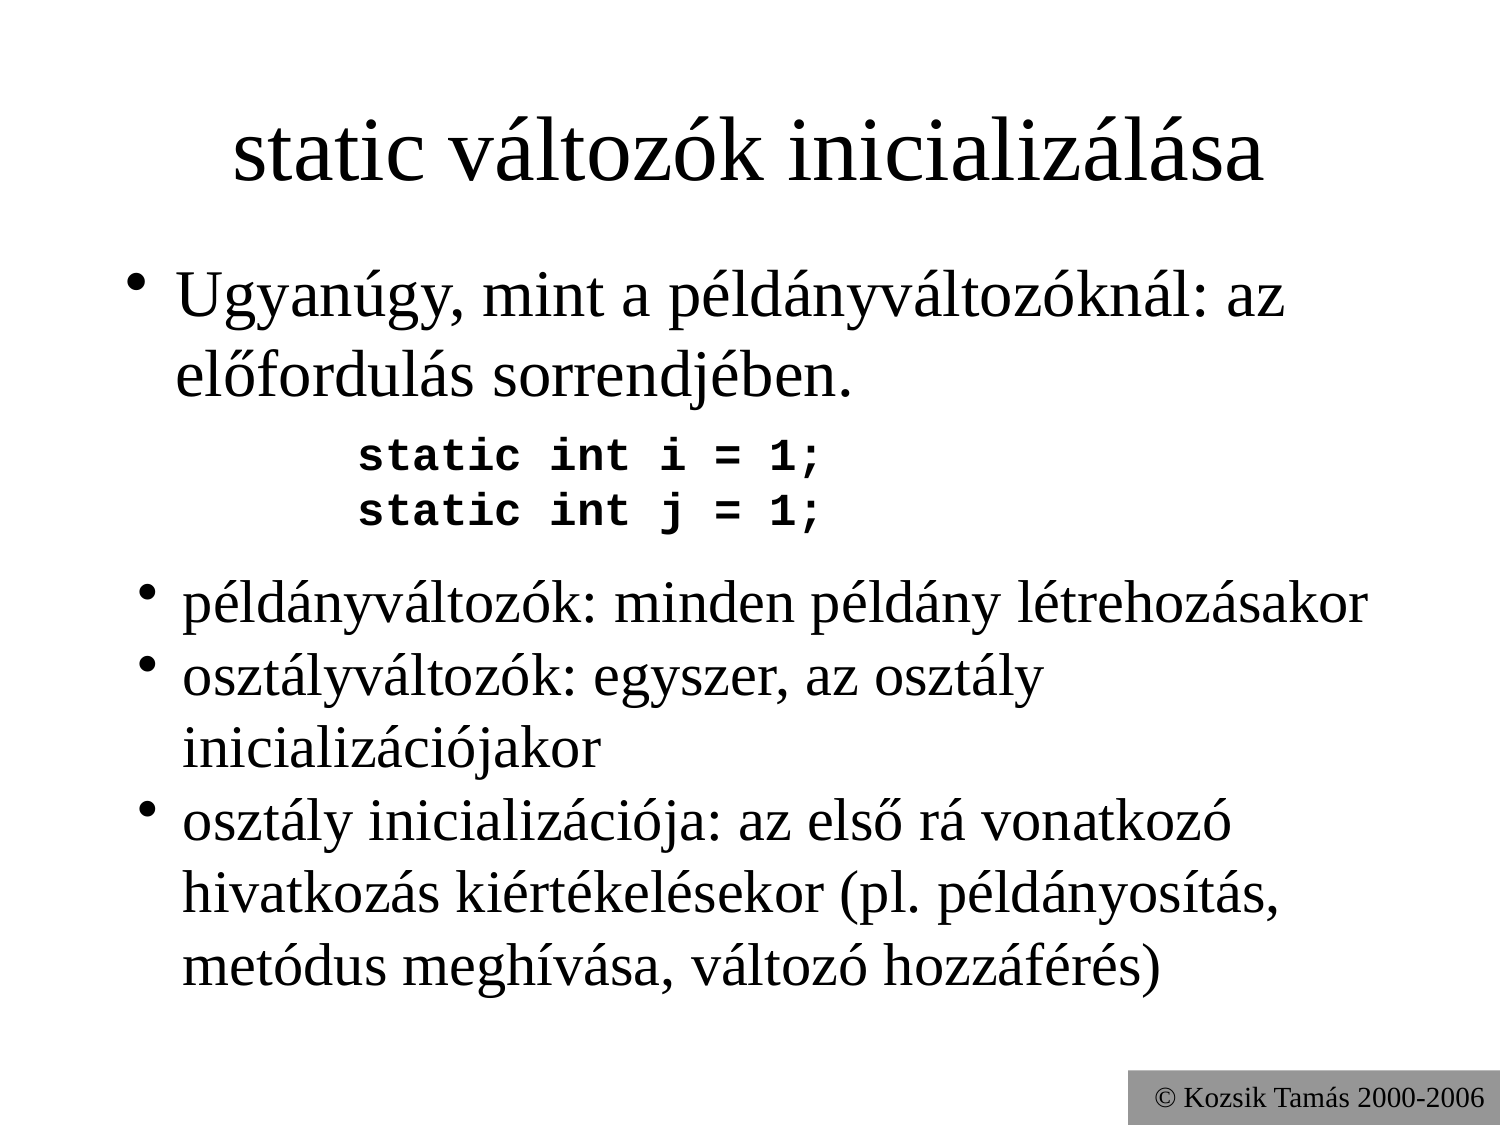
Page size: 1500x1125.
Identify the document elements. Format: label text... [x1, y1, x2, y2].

text_box static int i = 1; static int j = 1; [137, 424, 1353, 535]
footer © Kozsik Tamás 2000-2006 [1128, 1070, 1500, 1125]
list Ugyanúgy, mint a példányváltozóknál: az előfordulás sorrendjében. [125, 249, 1390, 397]
text_box példányváltozók: minden példány létrehozásakor osztályváltozók: egyszer, az osztály inicializációjakor osztály inicializációja: az első rá vonatkozó hivatkozás kiértékelésekor (pl. példányosítás, metódus meghívása, változó hozzáférés) [137, 562, 1408, 998]
title static változók inicializálása [112, 50, 1388, 238]
